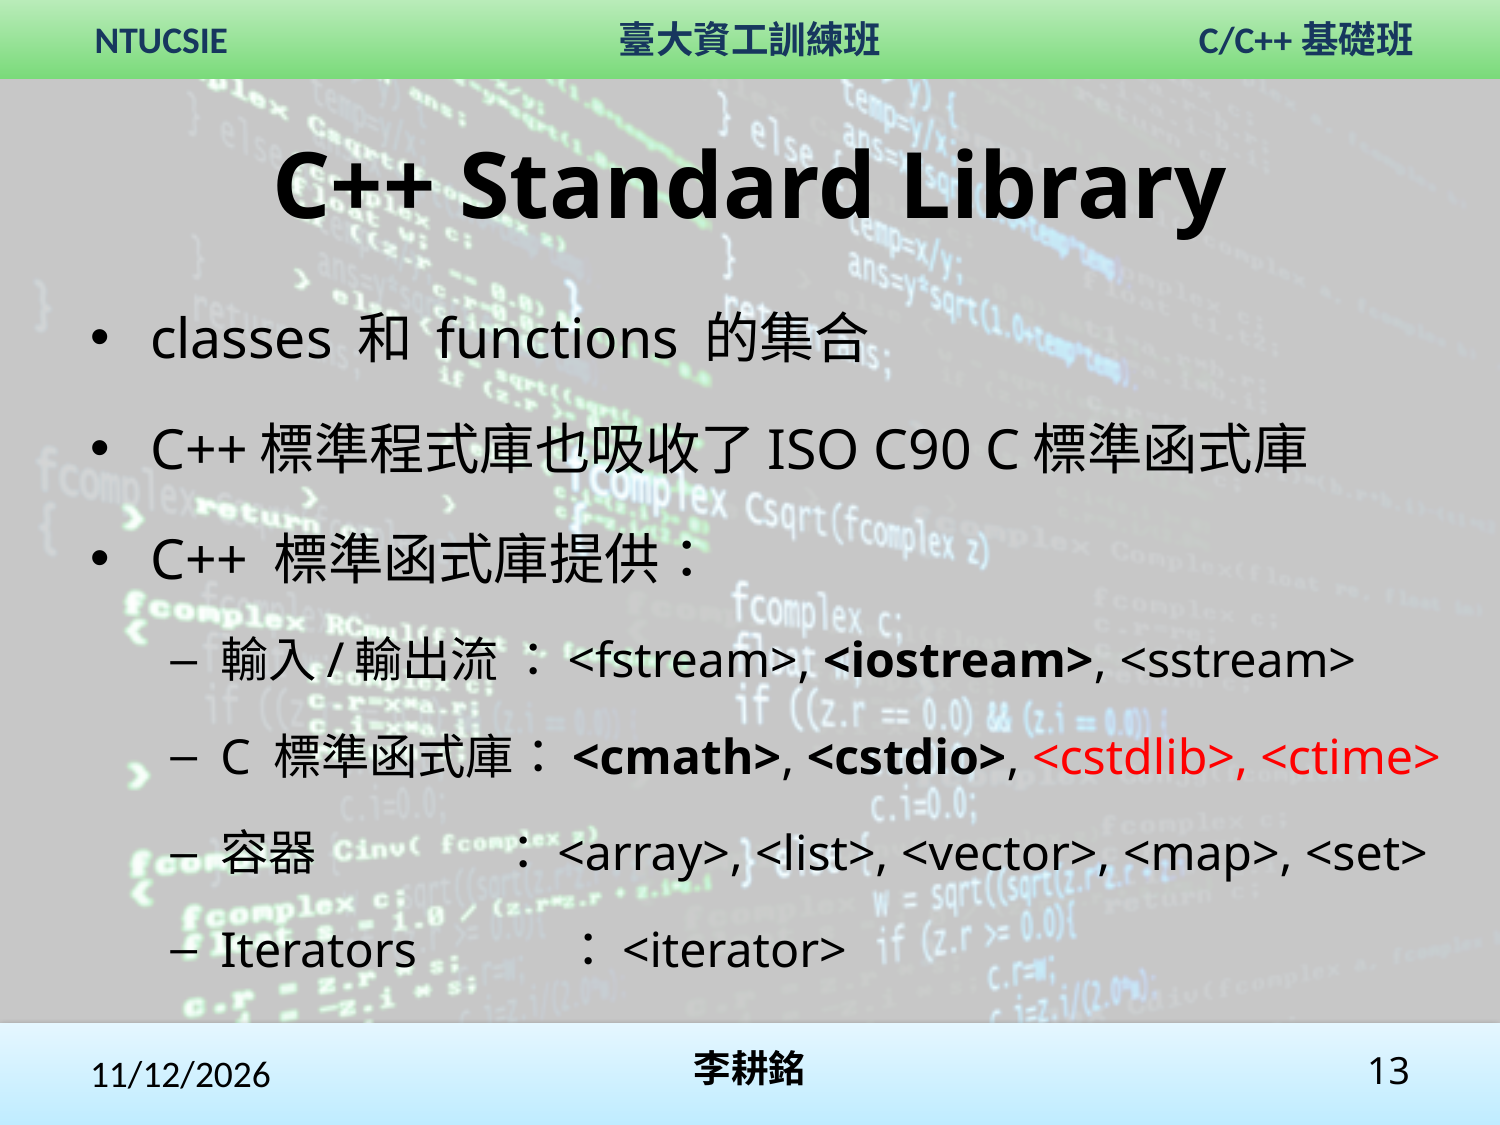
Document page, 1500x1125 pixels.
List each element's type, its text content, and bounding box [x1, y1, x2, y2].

list classes 和 functions 的集合 C++標準程式庫也吸收了ISO C90 C標準函式庫 C++ 標準函式庫提供： 輸入/輸出流 ：<fstream>, <iostream>, <sstream> C 標準函式庫：<cmath>, <cstdio>, <cstdlib>, <ctime> 容器 ：<array>, <list>, <vector>, <map>, <set> Iterators ：<iterator> [75, 262, 1471, 1005]
footer 李耕銘 [512, 1042, 988, 1103]
slide_number 13 [1074, 1042, 1425, 1103]
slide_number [75, 1042, 425, 1103]
title C++ Standard Library [75, 101, 1425, 262]
